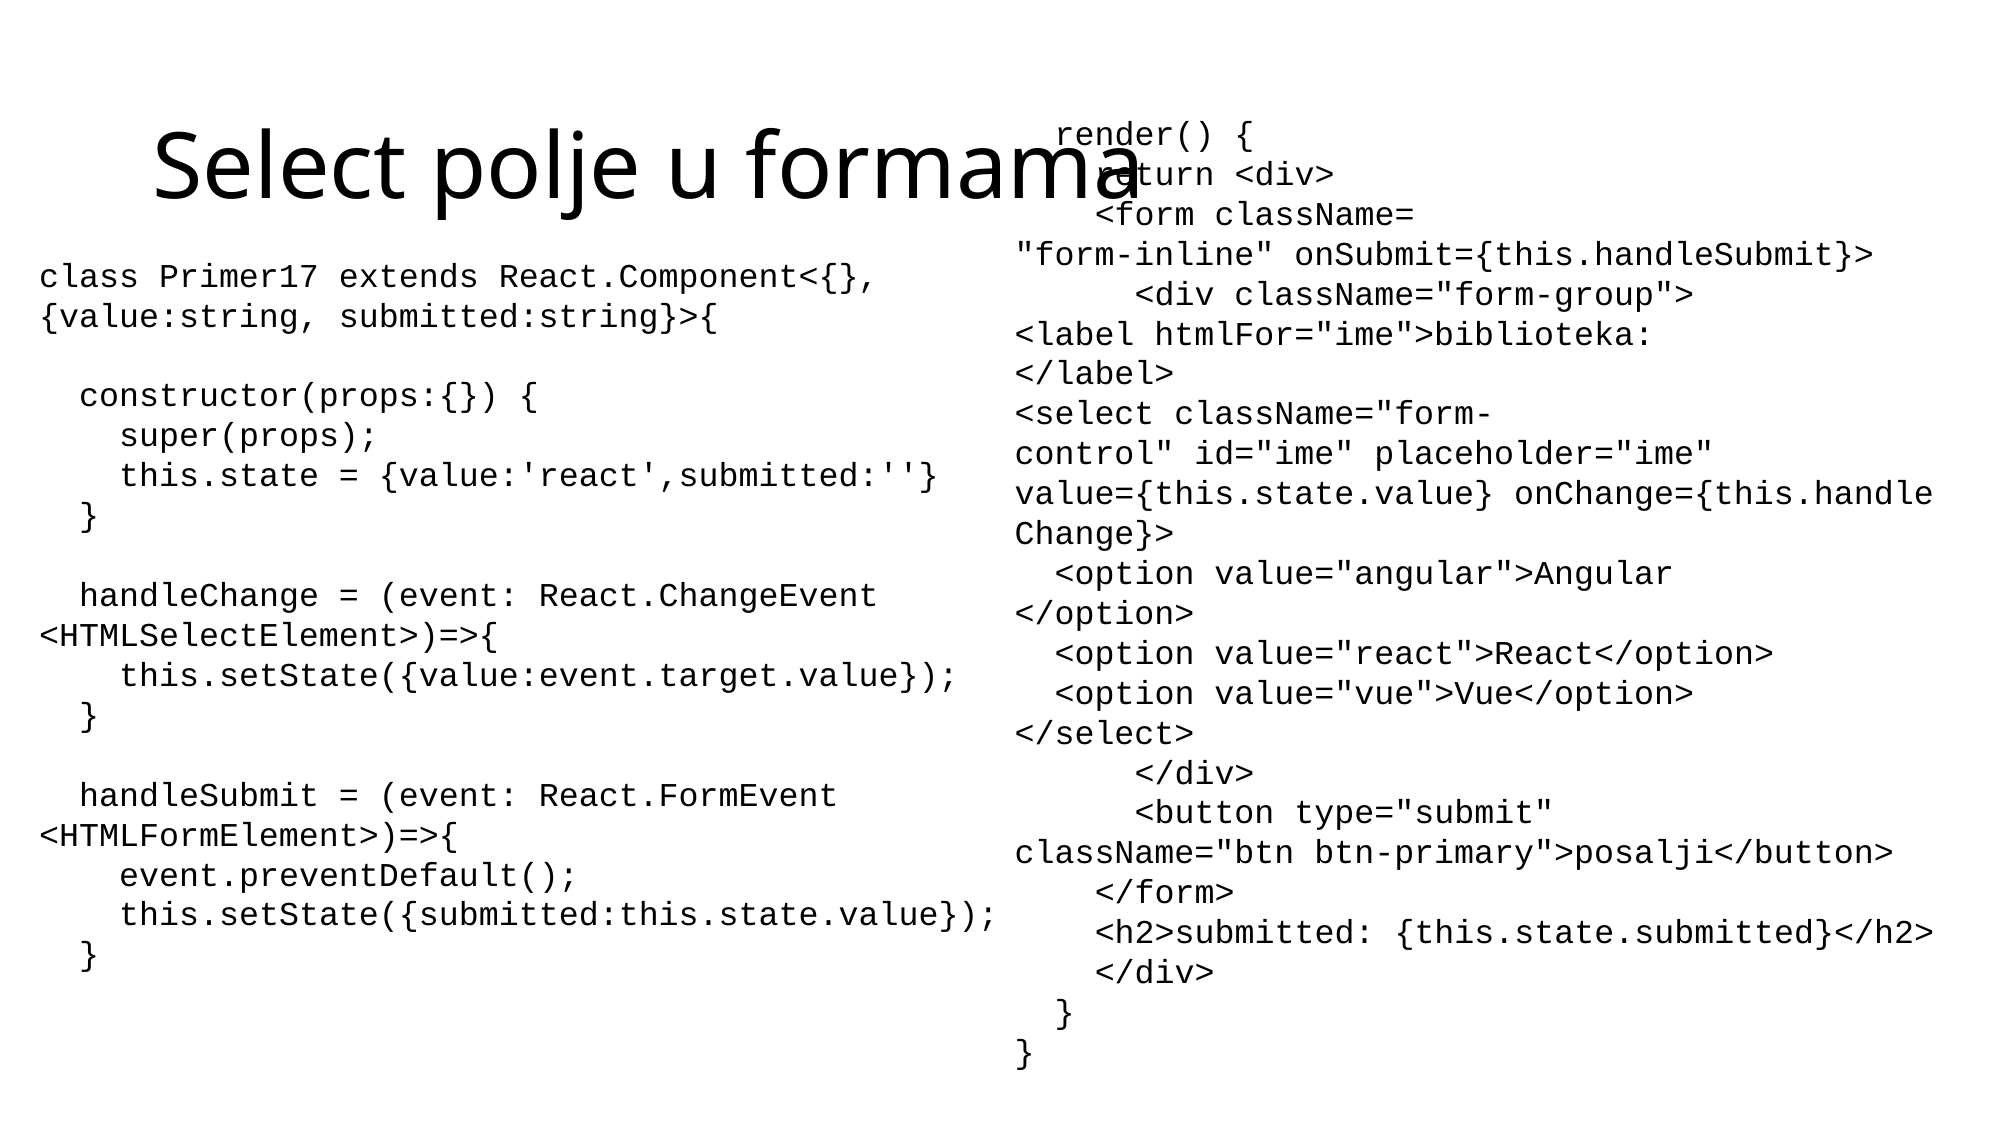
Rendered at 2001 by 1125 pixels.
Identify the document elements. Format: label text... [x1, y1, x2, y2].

title Select polje u formama [137, 59, 1863, 246]
text_box class Primer17 extends React.Component<{}, {value:string, submitted:string}>{ constructor(props:{}) { super(props); this.state = {value:'react',submitted:''} } handleChange = (event: React.ChangeEvent <HTMLSelectElement>)=>{ this.setState({value:event.target.value}); } handleSubmit = (event: React.FormEvent <HTMLFormElement>)=>{ event.preventDefault(); this.setState({submitted:this.state.value}); } [24, 246, 999, 980]
text_box render() { return <div> <form className= "form-inline" onSubmit={this.handleSubmit}> <div className="form-group"> <label htmlFor="ime">biblioteka: </label> <select className="form-control" id="ime" placeholder="ime" value={this.state.value} onChange={this.handleChange}> <option value="angular">Angular </option> <option value="react">React</option> <option value="vue">Vue</option> </select> </div> <button type="submit" className="btn btn-primary">posalji</button> </form> <h2>submitted: {this.state.submitted}</h2> </div> } } [999, 104, 1953, 1078]
